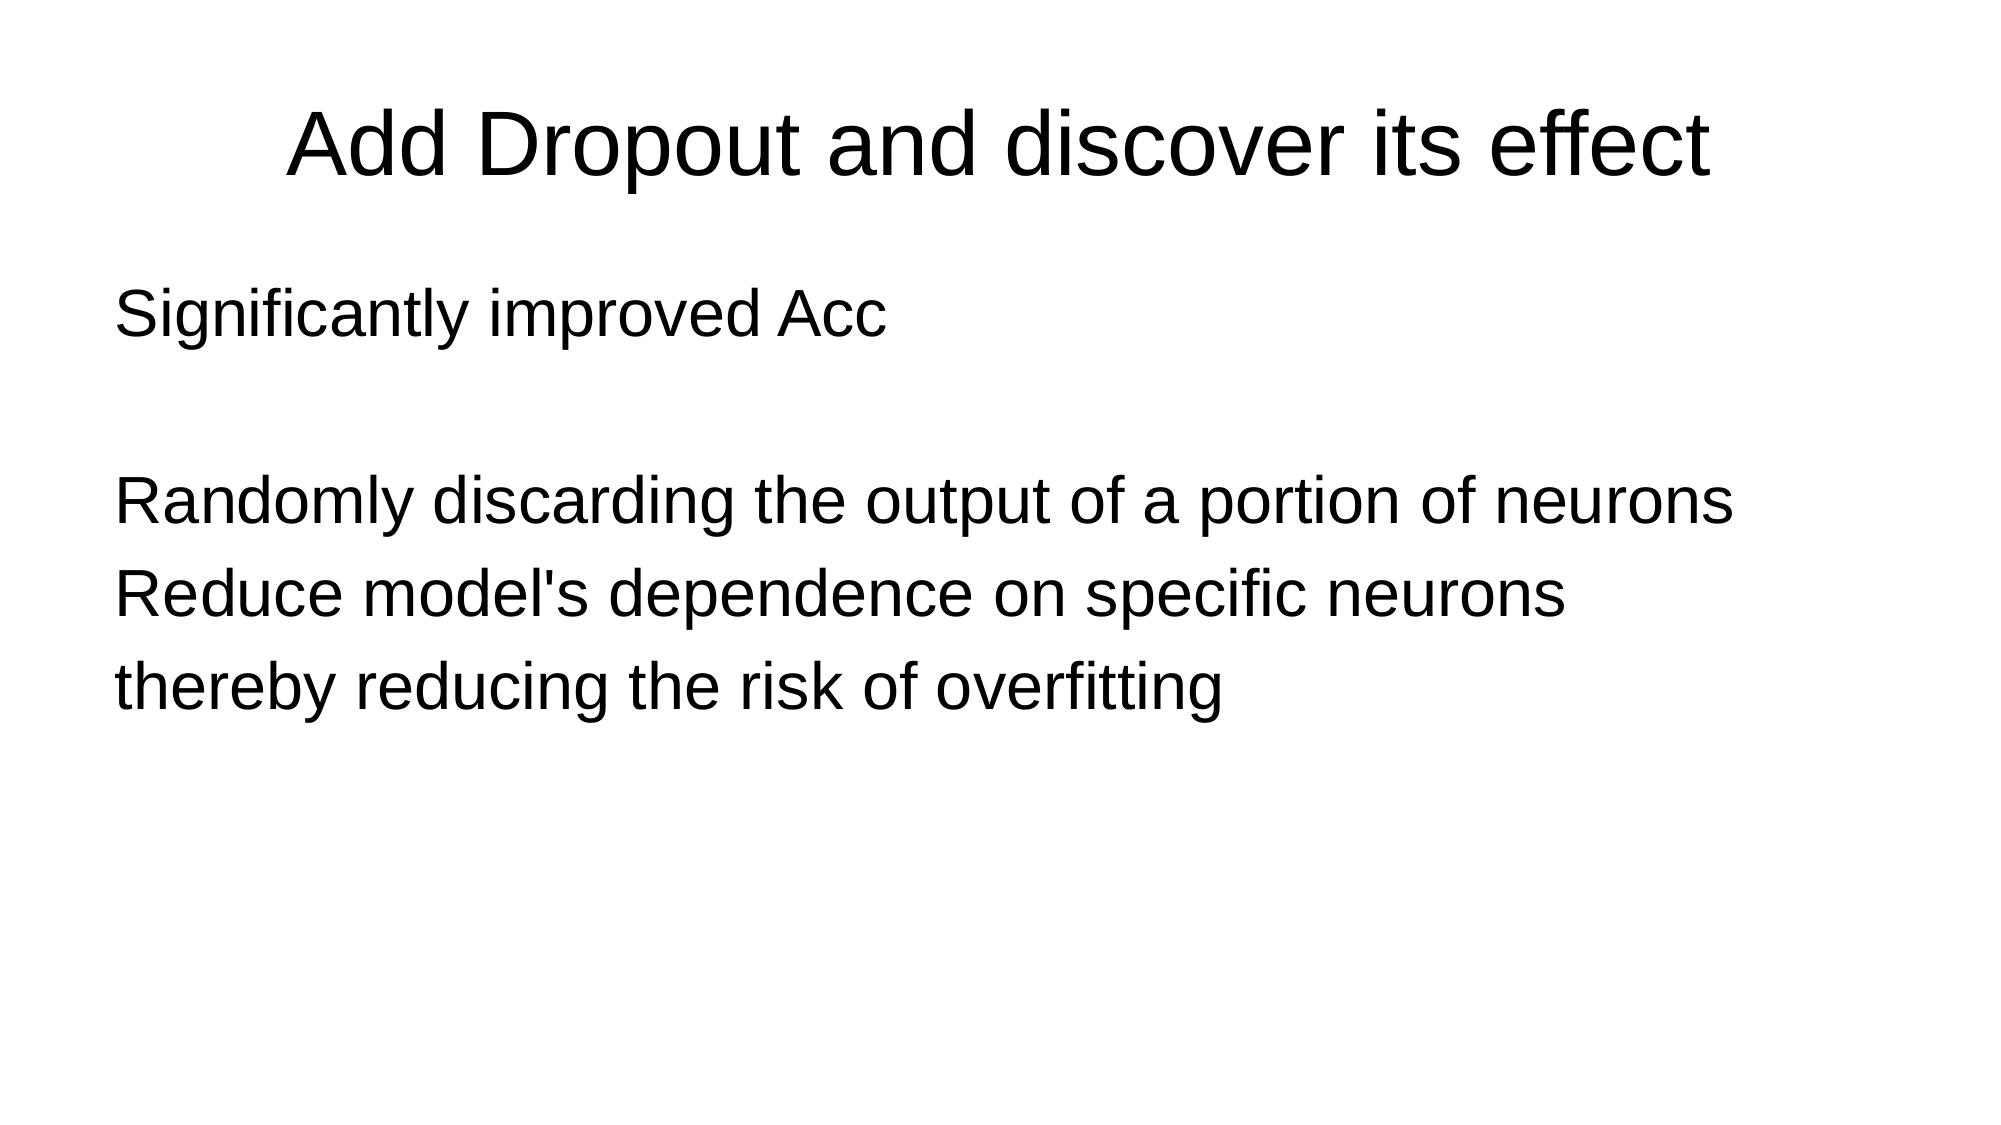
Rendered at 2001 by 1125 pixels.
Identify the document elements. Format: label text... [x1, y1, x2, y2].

title Add Dropout and discover its effect [99, 44, 1901, 233]
list Significantly improved Acc Randomly discarding the output of a portion of neurons Reduce model's dependence on specific neurons thereby reducing the risk of overfitting [99, 262, 1901, 1006]
